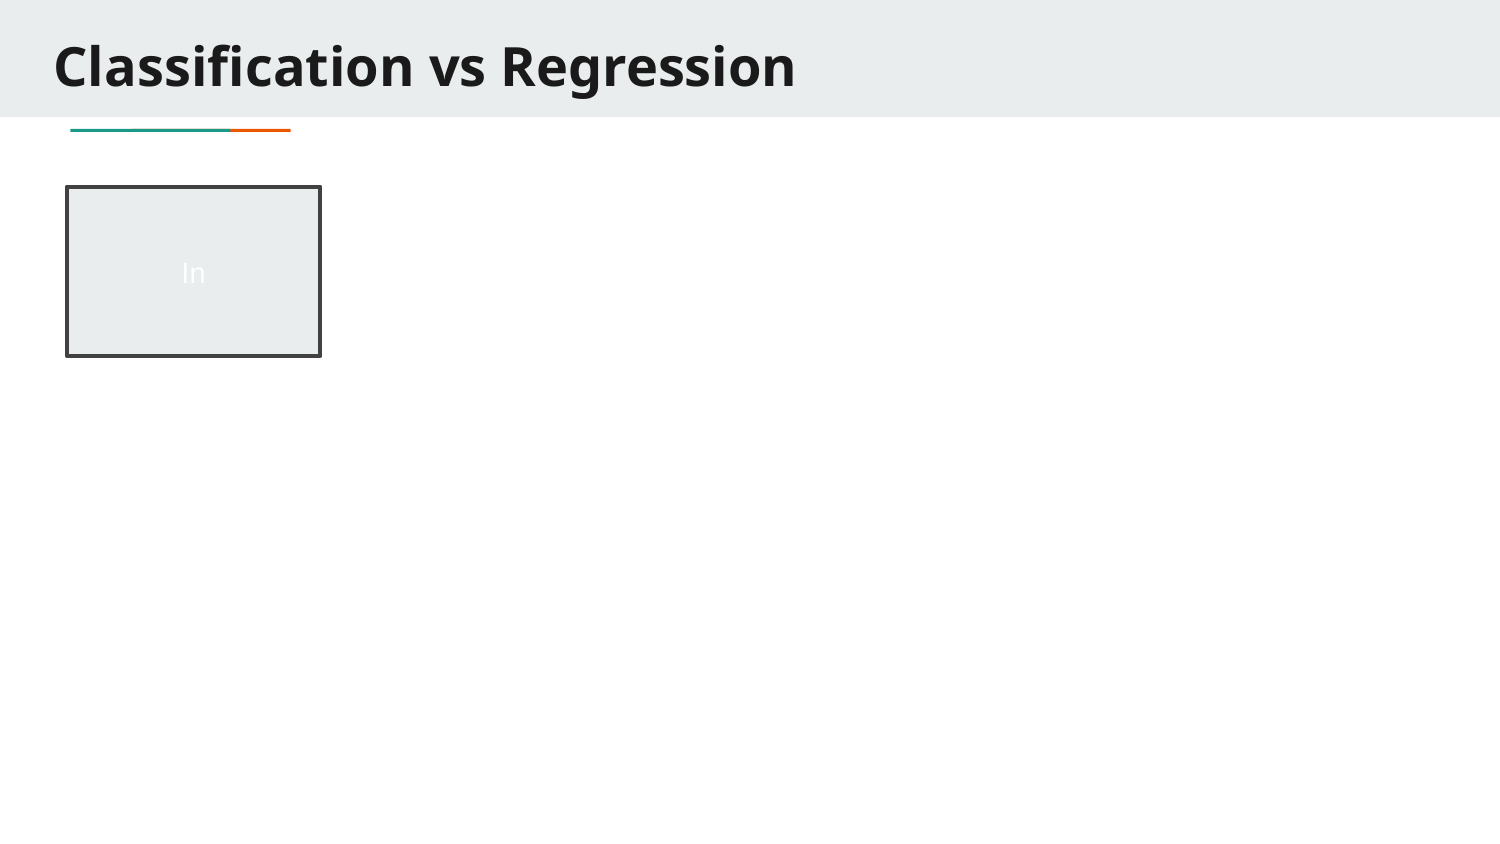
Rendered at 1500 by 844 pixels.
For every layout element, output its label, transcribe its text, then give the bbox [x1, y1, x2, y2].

title Classification vs Regression [38, 17, 1467, 106]
text_box In [65, 185, 322, 358]
